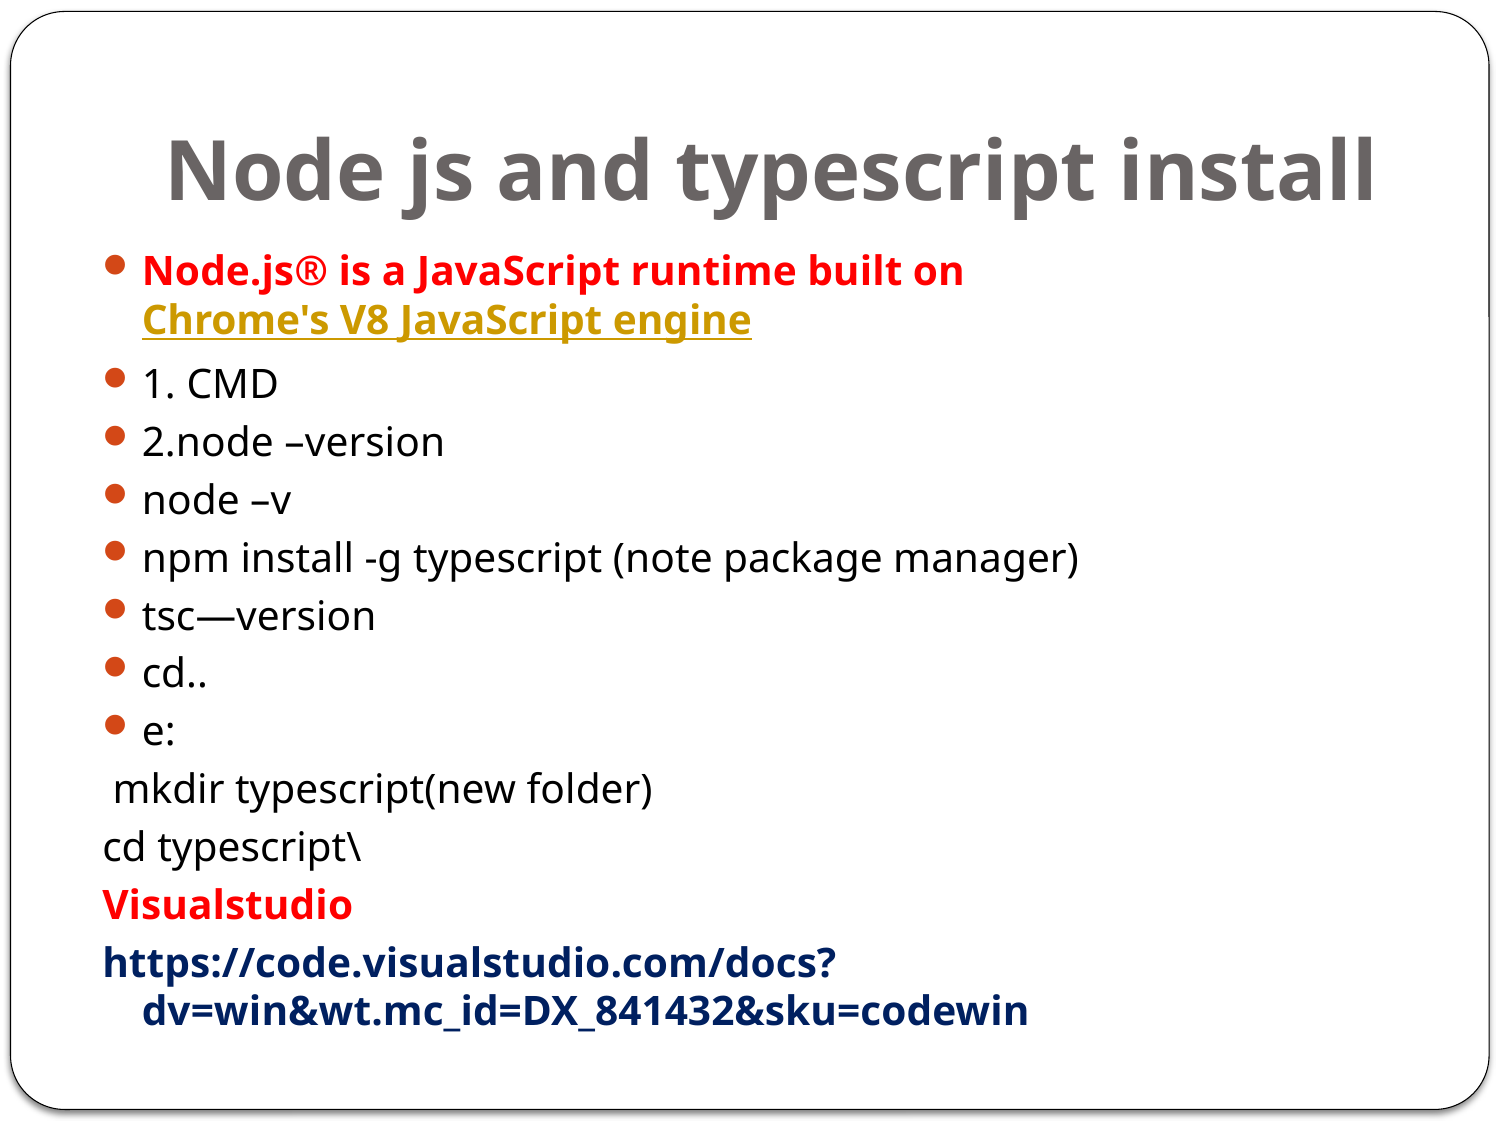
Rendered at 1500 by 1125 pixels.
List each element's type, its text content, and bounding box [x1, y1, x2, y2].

list Node.js® is a JavaScript runtime built on Chrome's V8 JavaScript engine 1. CMD 2.node –version node –v npm install -g typescript (note package manager) tsc—version cd.. e: mkdir typescript(new folder) cd typescript\ Visualstudio https://code.visualstudio.com/docs?dv=win&wt.mc_id=DX_841432&sku=codewin [87, 237, 1425, 1050]
title Node js and typescript install [150, 45, 1425, 233]
